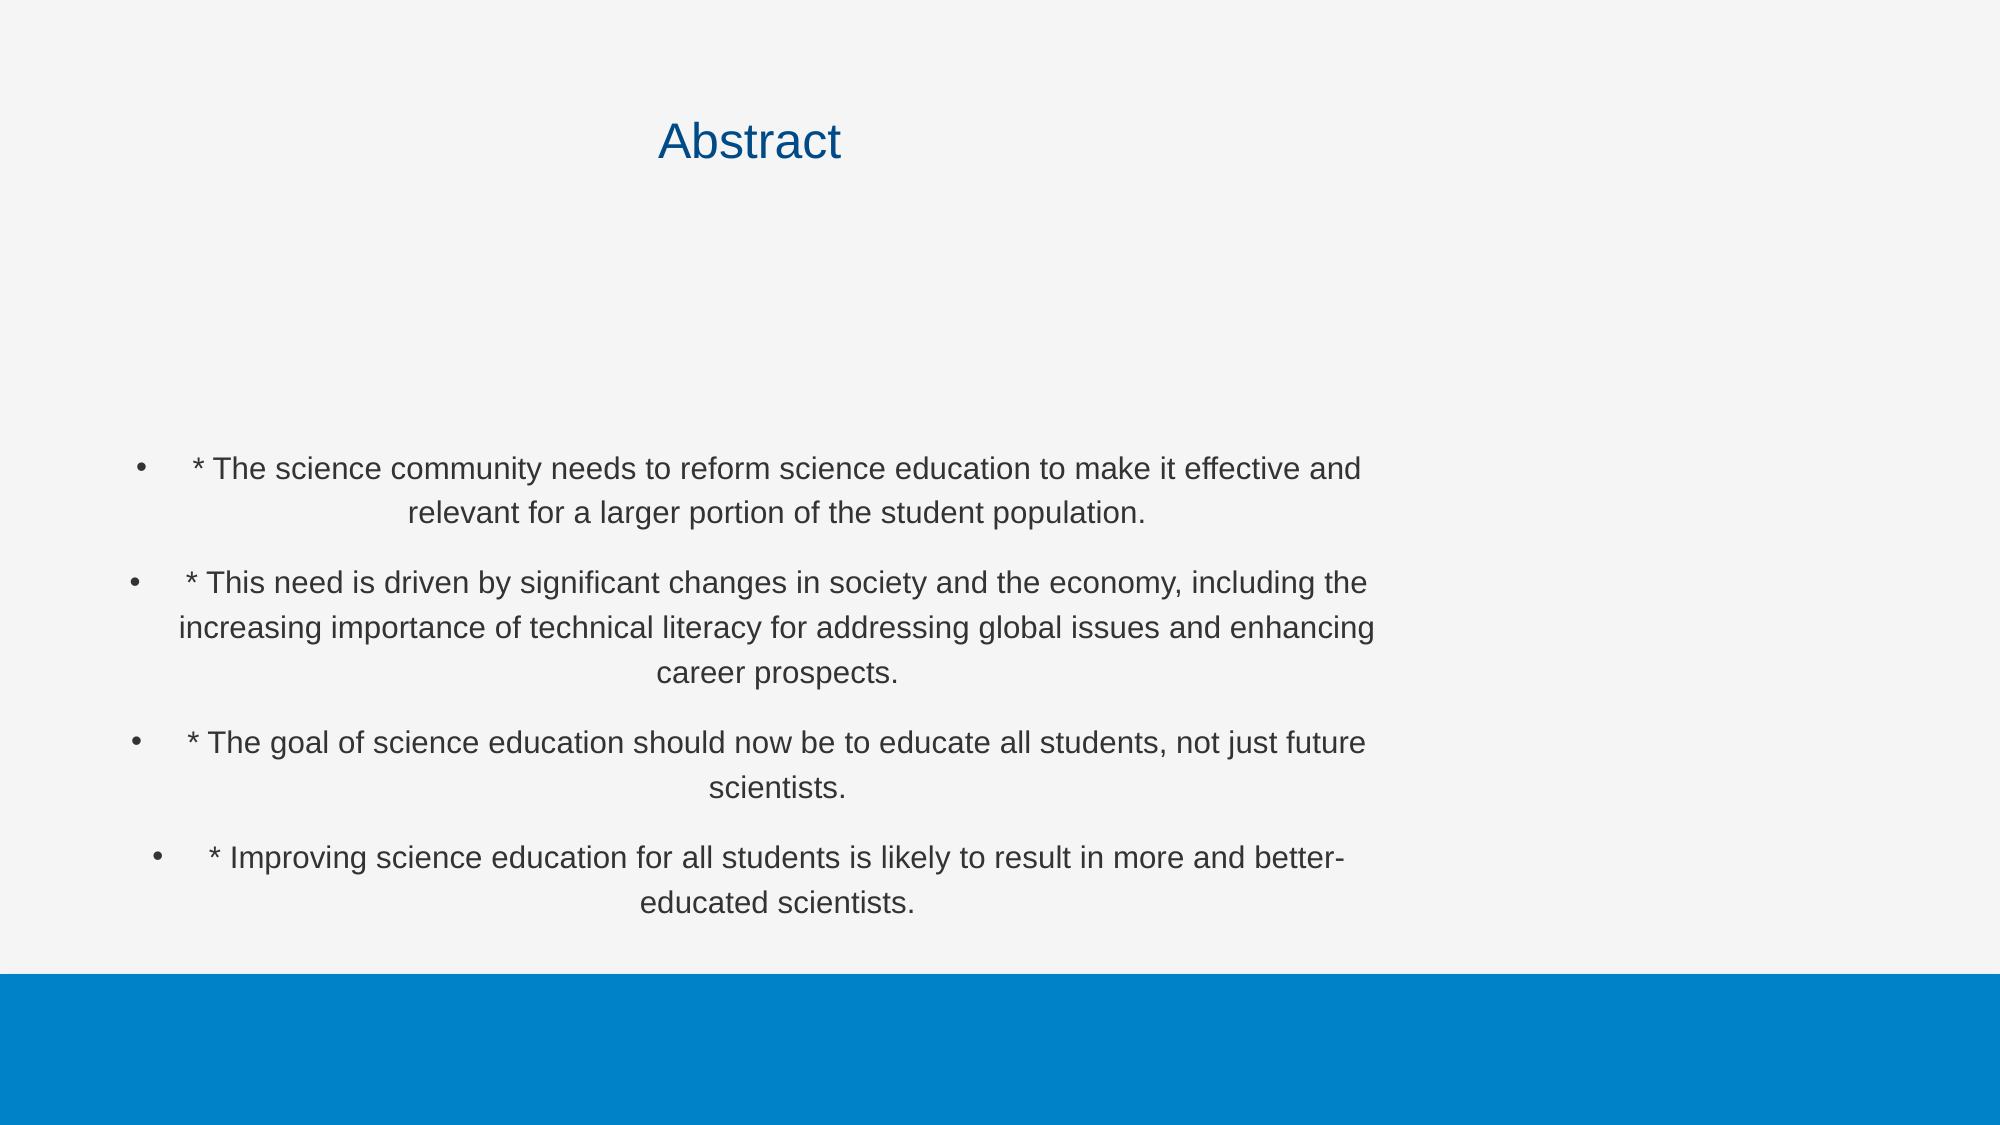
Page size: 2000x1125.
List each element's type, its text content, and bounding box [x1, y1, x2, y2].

list * The science community needs to reform science education to make it effective and relevant for a larger portion of the student population. * This need is driven by significant changes in society and the economy, including the increasing importance of technical literacy for addressing global issues and enhancing career prospects. * The goal of science education should now be to educate all students, not just future scientists. * Improving science education for all students is likely to result in more and better-educated scientists. [75, 262, 1425, 974]
text_box [0, 974, 2000, 1125]
title Abstract [75, 45, 1425, 233]
